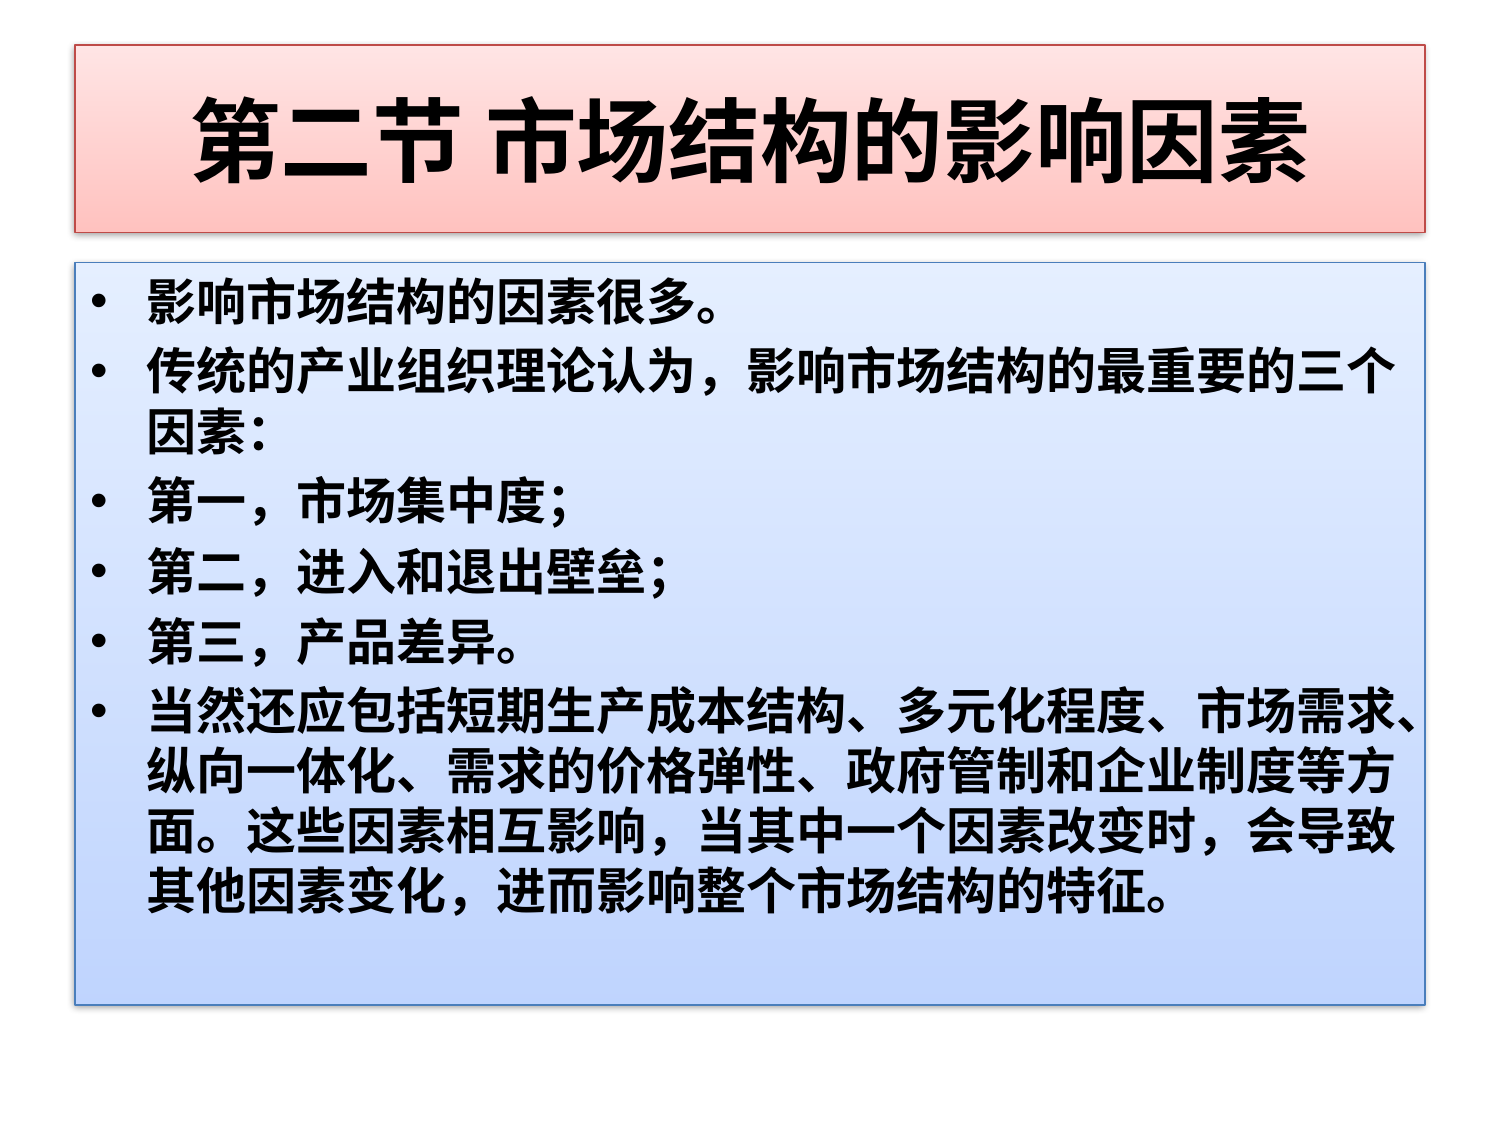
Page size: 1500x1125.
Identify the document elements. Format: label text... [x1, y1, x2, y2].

list 影响市场结构的因素很多。 传统的产业组织理论认为，影响市场结构的最重要的三个因素： 第一，市场集中度； 第二，进入和退出壁垒； 第三，产品差异。 当然还应包括短期生产成本结构、多元化程度、市场需求、纵向一体化、需求的价格弹性、政府管制和企业制度等方面。这些因素相互影响，当其中一个因素改变时，会导致其他因素变化，进而影响整个市场结构的特征。 [74, 262, 1426, 1006]
title 第二节 市场结构的影响因素 [74, 44, 1426, 233]
